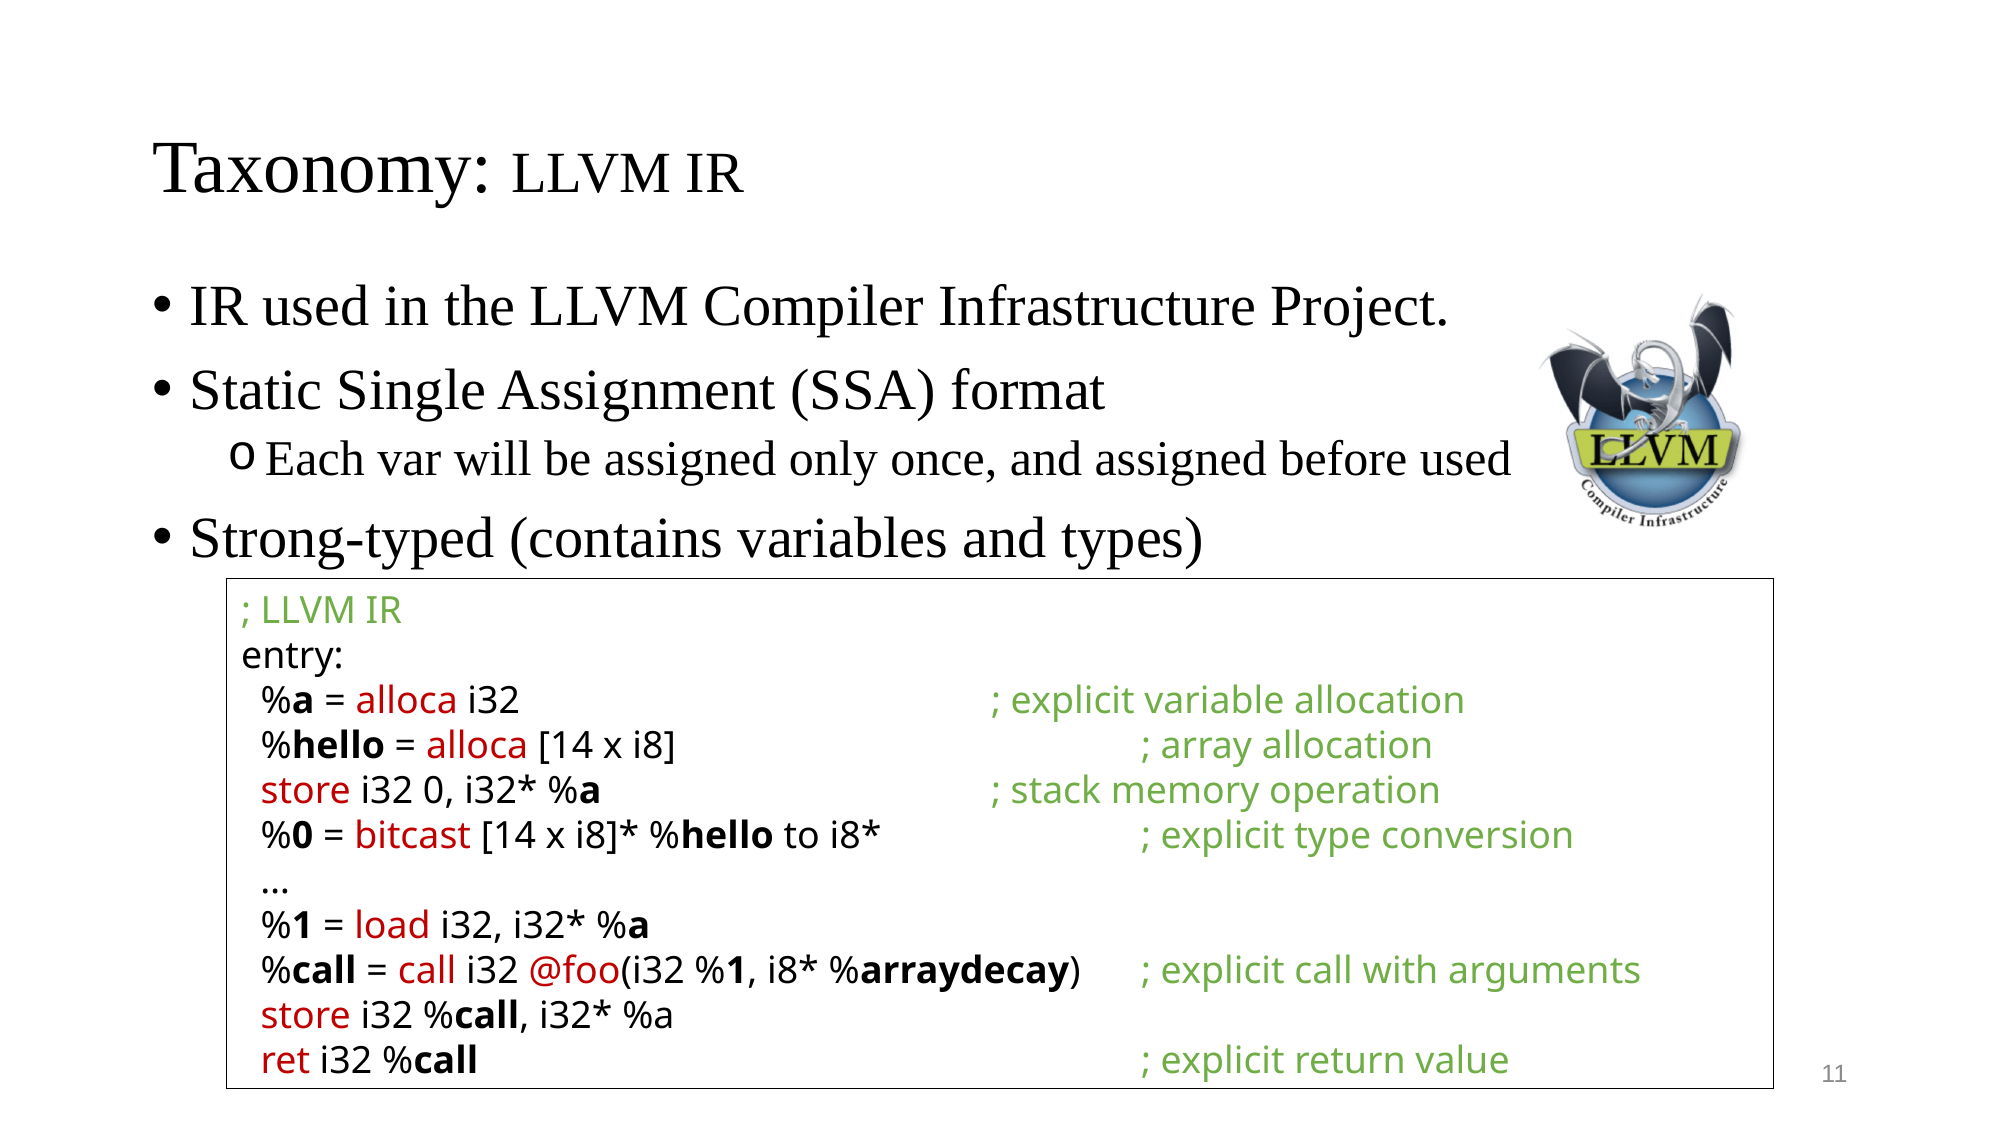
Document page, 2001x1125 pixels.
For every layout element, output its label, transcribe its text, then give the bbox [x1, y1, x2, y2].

title Taxonomy: LLVM IR [137, 59, 1863, 267]
list IR used in the LLVM Compiler Infrastructure Project. Static Single Assignment (SSA) format Each var will be assigned only once, and assigned before used Strong-typed (contains variables and types) [137, 267, 1863, 982]
text_box ; LLVM IR entry: %a = alloca i32 ; explicit variable allocation %hello = alloca [14 x i8] ; array allocation store i32 0, i32* %a ; stack memory operation %0 = bitcast [14 x i8]* %hello to i8* ; explicit type conversion … %1 = load i32, i32* %a %call = call i32 @foo(i32 %1, i8* %arraydecay) ; explicit call with arguments store i32 %call, i32* %a ret i32 %call ; explicit return value [226, 578, 1774, 1089]
picture [1538, 293, 1761, 534]
slide_number 11 [1412, 1042, 1863, 1103]
